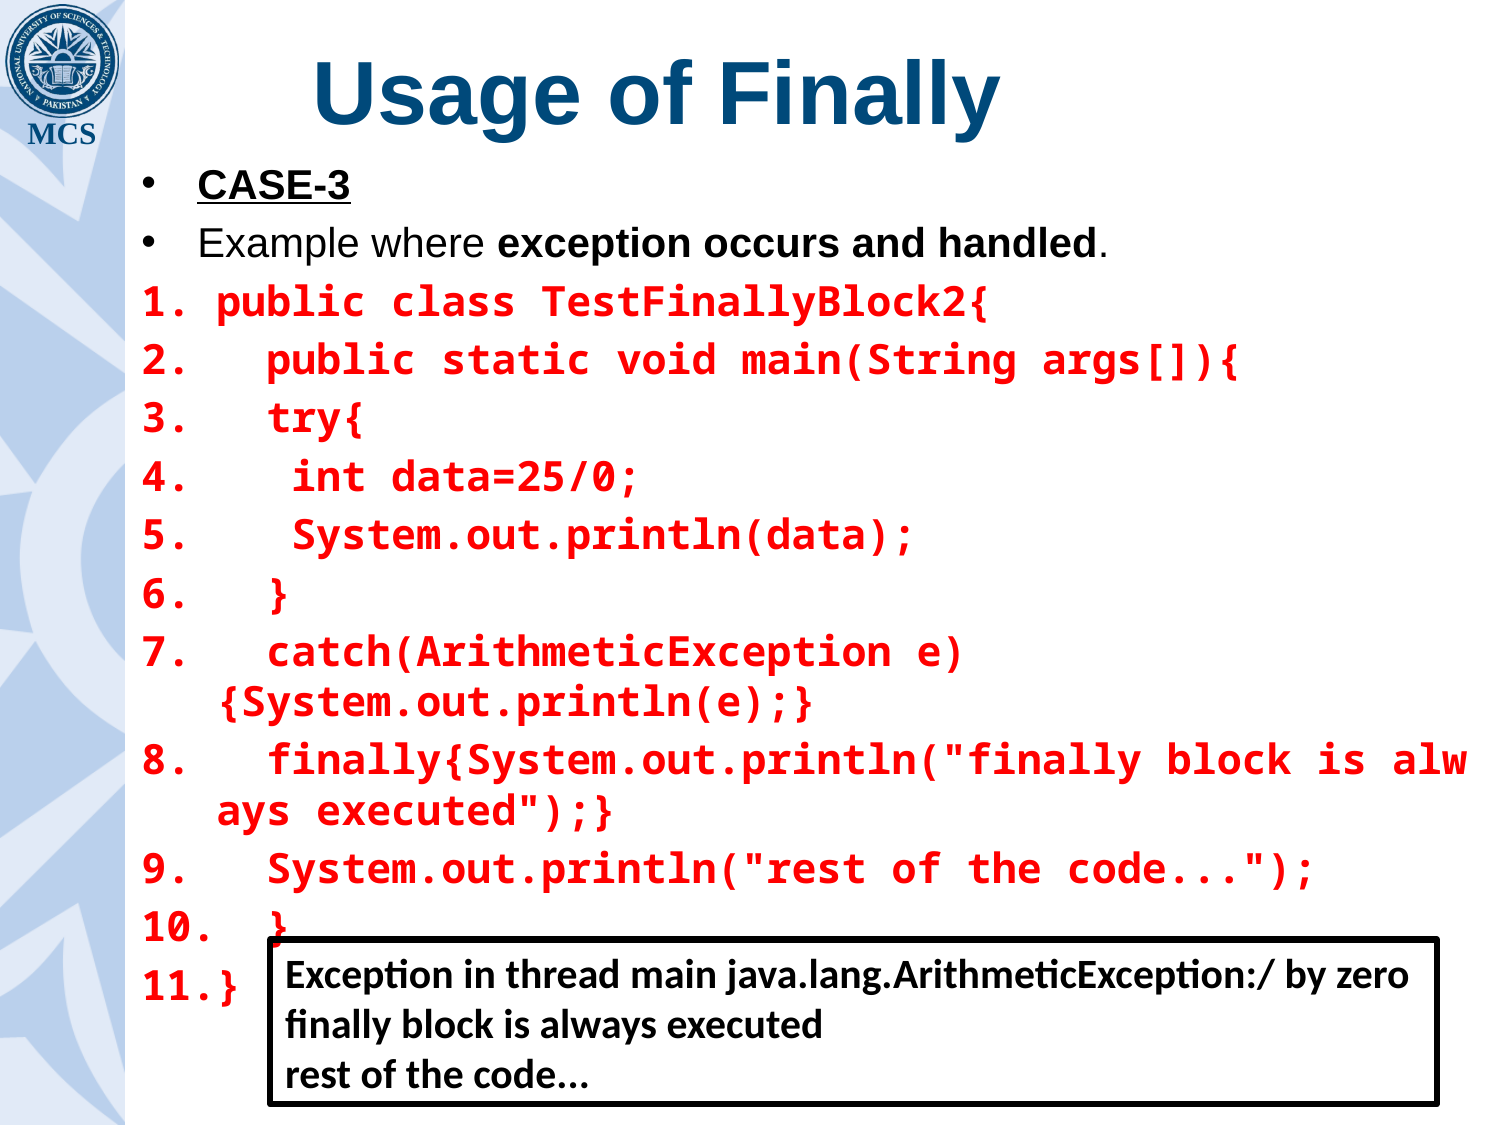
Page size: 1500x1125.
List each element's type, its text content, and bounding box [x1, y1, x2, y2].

title Usage of Finally [79, 26, 1237, 150]
picture [0, 0, 125, 1125]
text_box Exception in thread main java.lang.ArithmeticException:/ by zero finally block is always executed rest of the code... [270, 939, 1437, 1105]
list CASE-3 Example where exception occurs and handled. public class TestFinallyBlock2{ public static void main(String args[]){ try{ int data=25/0; System.out.println(data); } catch(ArithmeticException e){System.out.println(e);} finally{System.out.println("finally block is always executed");} System.out.println("rest of the code..."); } } [126, 149, 1485, 1087]
